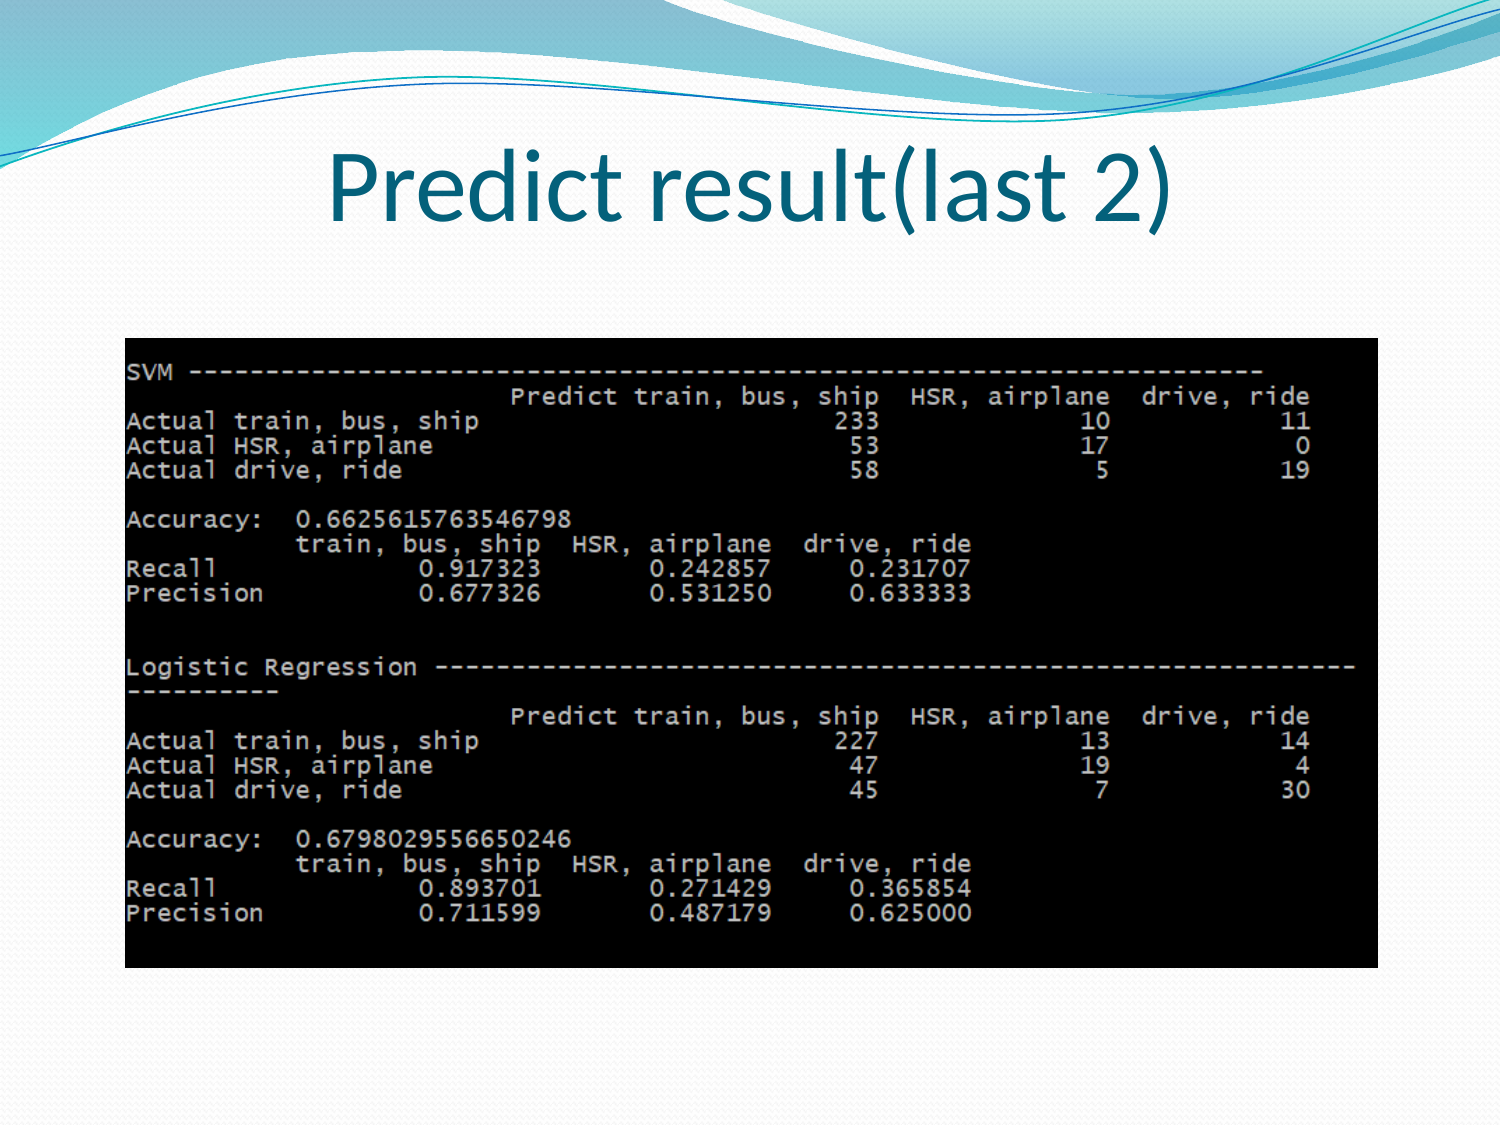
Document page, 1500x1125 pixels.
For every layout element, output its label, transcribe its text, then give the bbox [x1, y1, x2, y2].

title Predict result(last 2) [76, 54, 1427, 243]
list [125, 337, 1378, 969]
